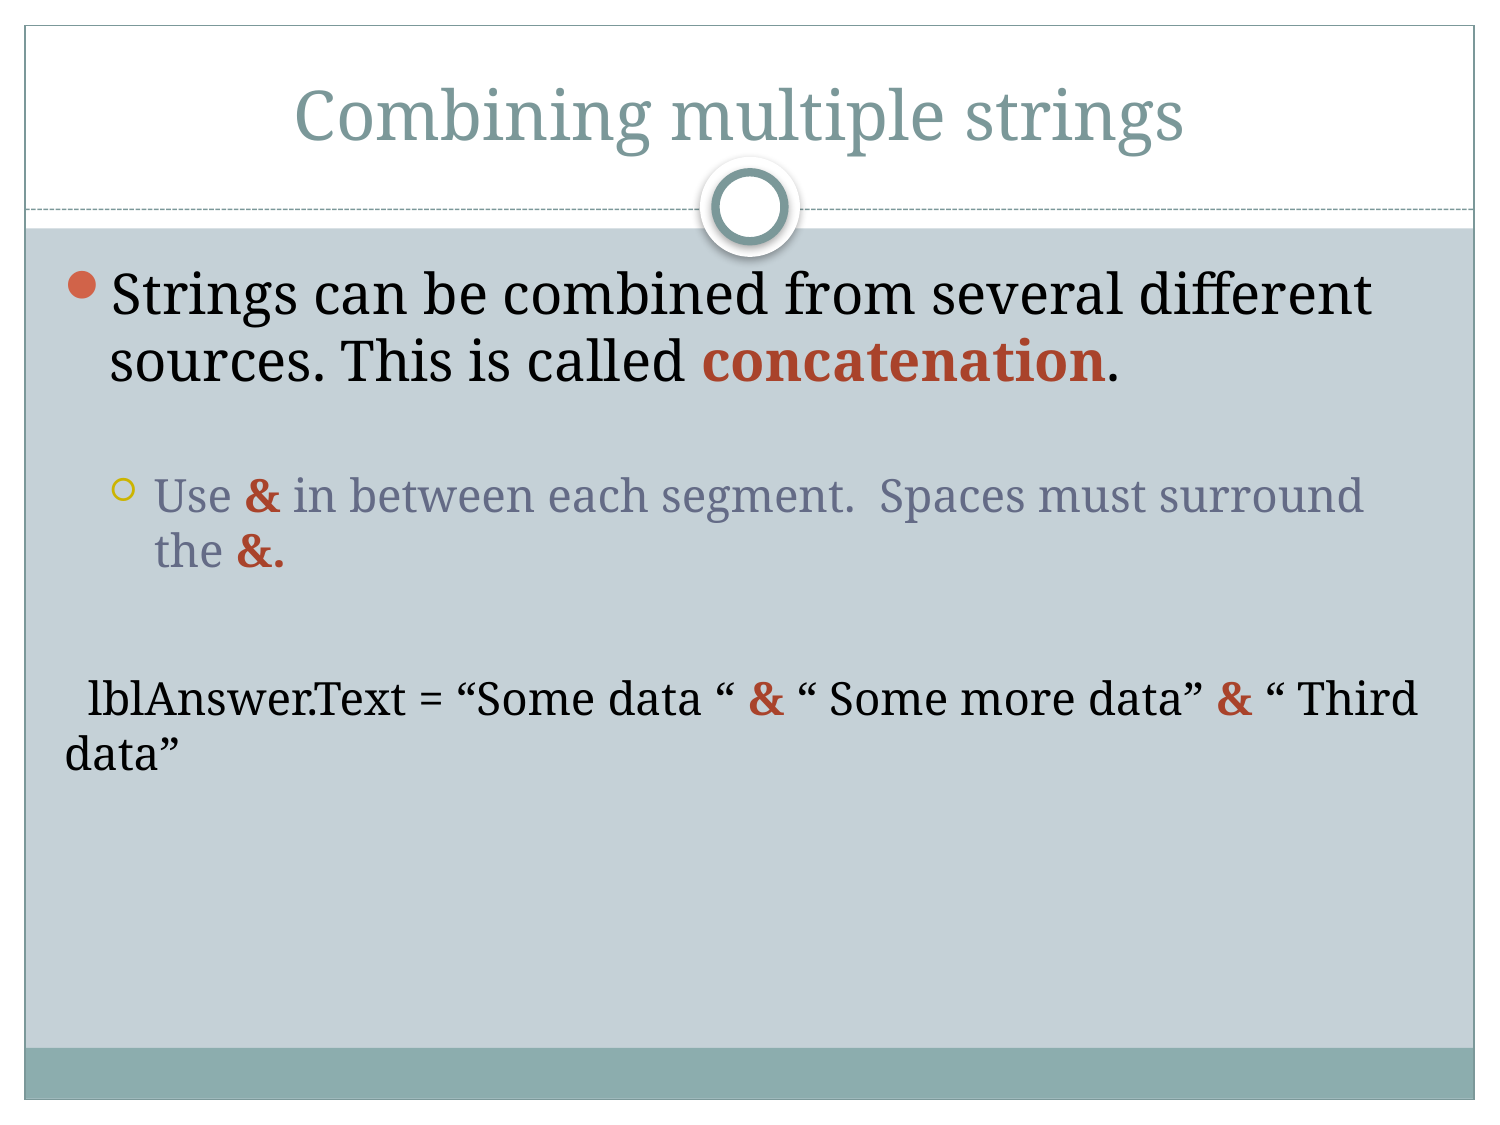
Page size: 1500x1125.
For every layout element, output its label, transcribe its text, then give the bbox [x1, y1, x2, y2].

list Strings can be combined from several different sources. This is called concatenation. Use & in between each segment. Spaces must surround the &. lblAnswer.Text = “Some data “ & “ Some more data” & “ Third data” [49, 250, 1445, 1050]
title Combining multiple strings [49, 37, 1450, 162]
